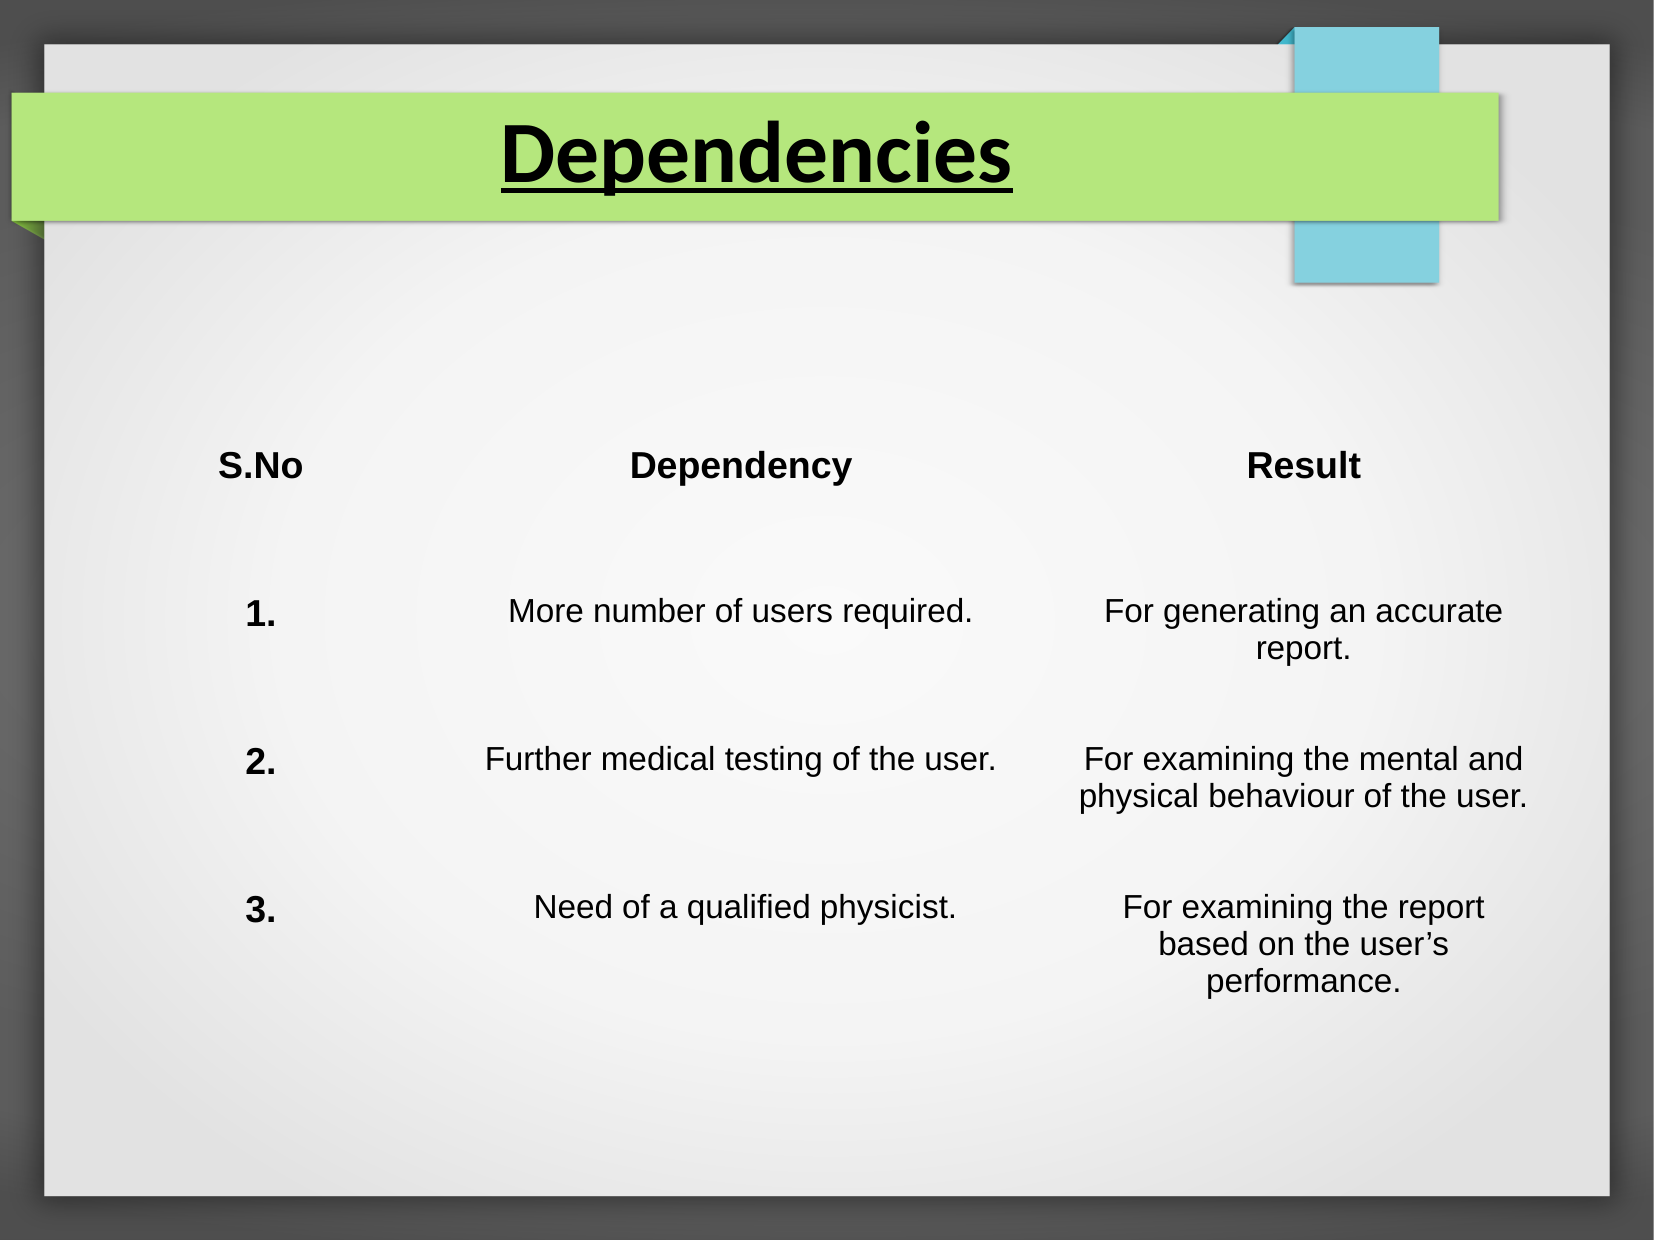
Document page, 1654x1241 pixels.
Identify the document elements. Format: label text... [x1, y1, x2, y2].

table_cell Need of a qualified physicist. [419, 881, 1064, 1030]
table_header S.No [103, 437, 419, 585]
table_cell For examining the report based on the user’s performance. [1064, 881, 1544, 1030]
table_cell 1. [103, 585, 419, 733]
table_cell 3. [103, 881, 419, 1030]
table_cell For generating an accurate report. [1064, 585, 1544, 733]
picture [0, 0, 1654, 1240]
table_cell More number of users required. [419, 585, 1064, 733]
text_box Dependencies [486, 87, 1077, 207]
table_header Dependency [419, 437, 1064, 585]
table_cell Further medical testing of the user. [419, 733, 1064, 881]
table_cell For examining the mental and physical behaviour of the user. [1064, 733, 1544, 881]
table_cell 2. [103, 733, 419, 881]
table_header Result [1064, 437, 1544, 585]
